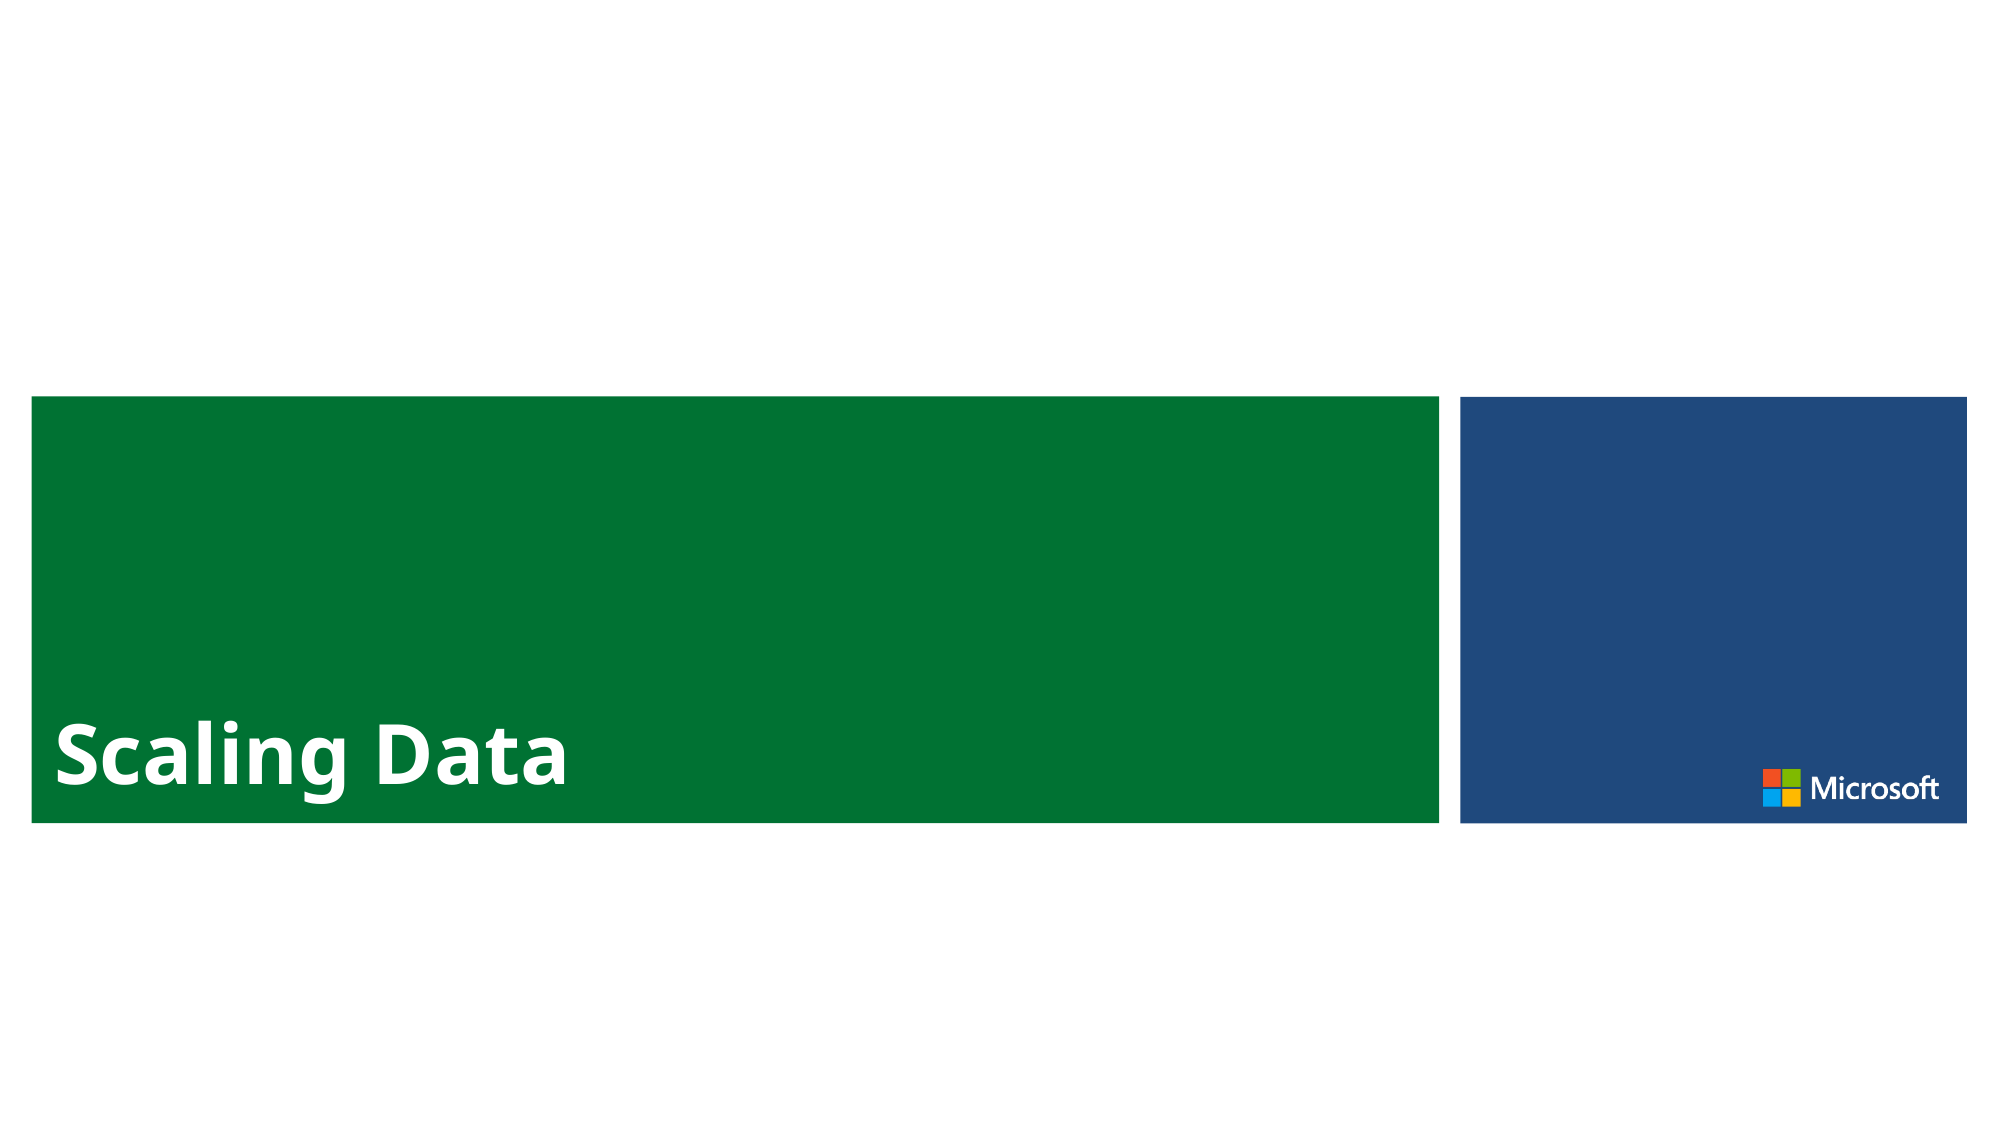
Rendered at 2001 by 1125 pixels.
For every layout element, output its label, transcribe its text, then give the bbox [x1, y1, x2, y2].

picture [1760, 759, 1947, 815]
title Scaling Data [31, 396, 1440, 824]
